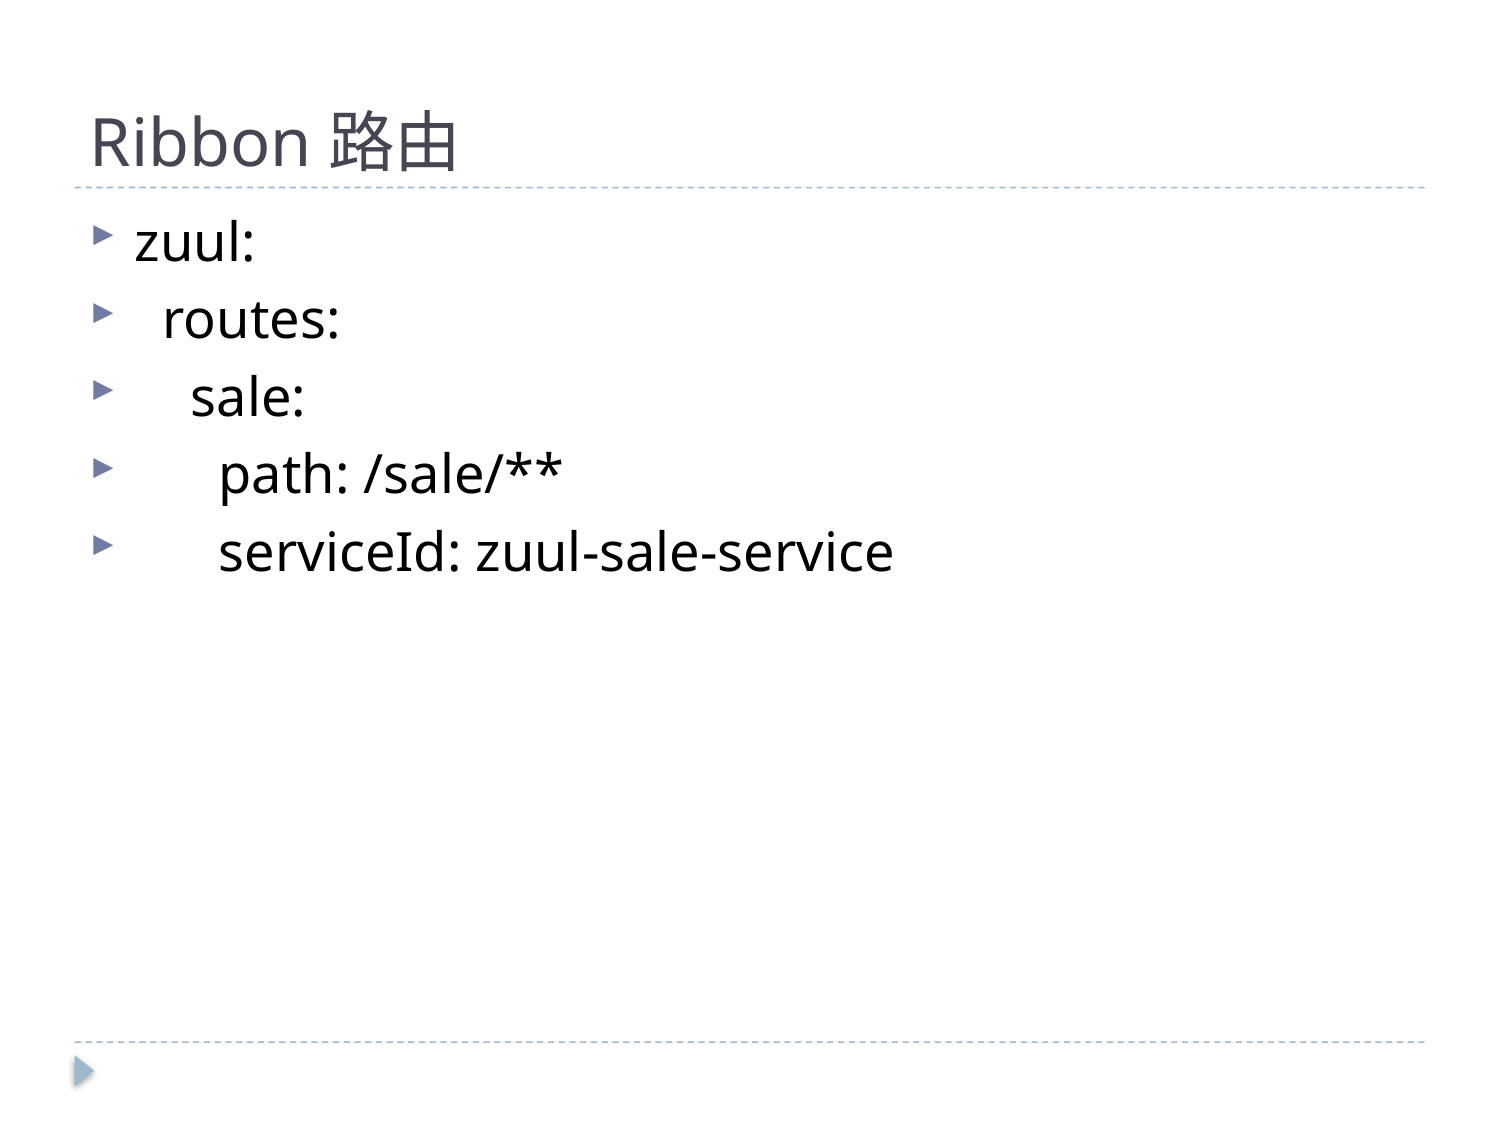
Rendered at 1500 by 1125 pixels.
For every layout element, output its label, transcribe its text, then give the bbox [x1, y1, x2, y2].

title Ribbon路由 [75, 24, 1425, 188]
list zuul: routes: sale: path: /sale/** serviceId: zuul-sale-service [75, 200, 1425, 1010]
